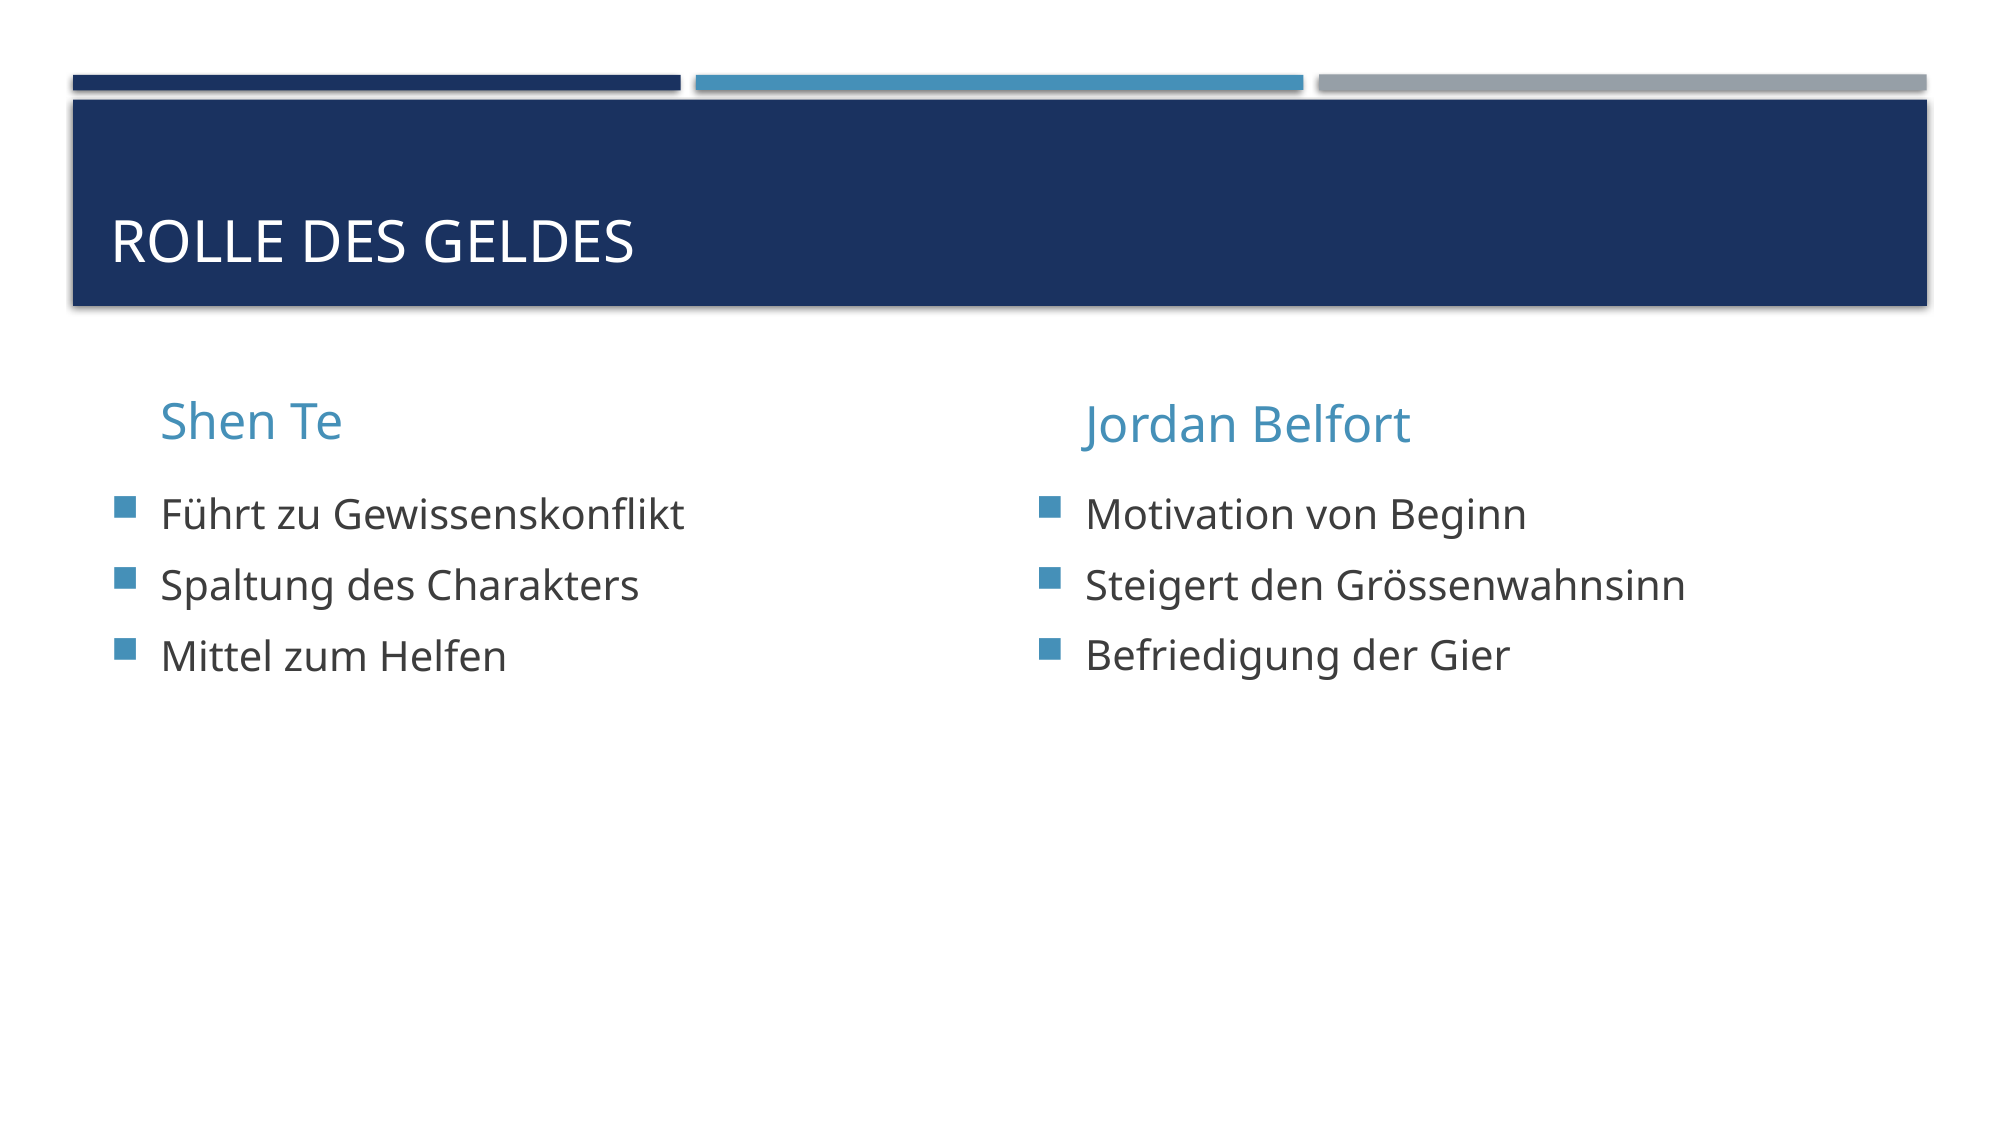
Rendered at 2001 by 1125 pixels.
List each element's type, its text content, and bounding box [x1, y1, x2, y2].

list Shen Te [145, 369, 980, 458]
list Führt zu Gewissenskonflikt Spaltung des Charakters Mittel zum Helfen [95, 479, 980, 962]
title Rolle des Geldes [95, 119, 1905, 282]
list Motivation von Beginn Steigert den Grössenwahnsinn Befriedigung der Gier [1019, 479, 1905, 962]
list Jordan Belfort [1070, 369, 1905, 460]
